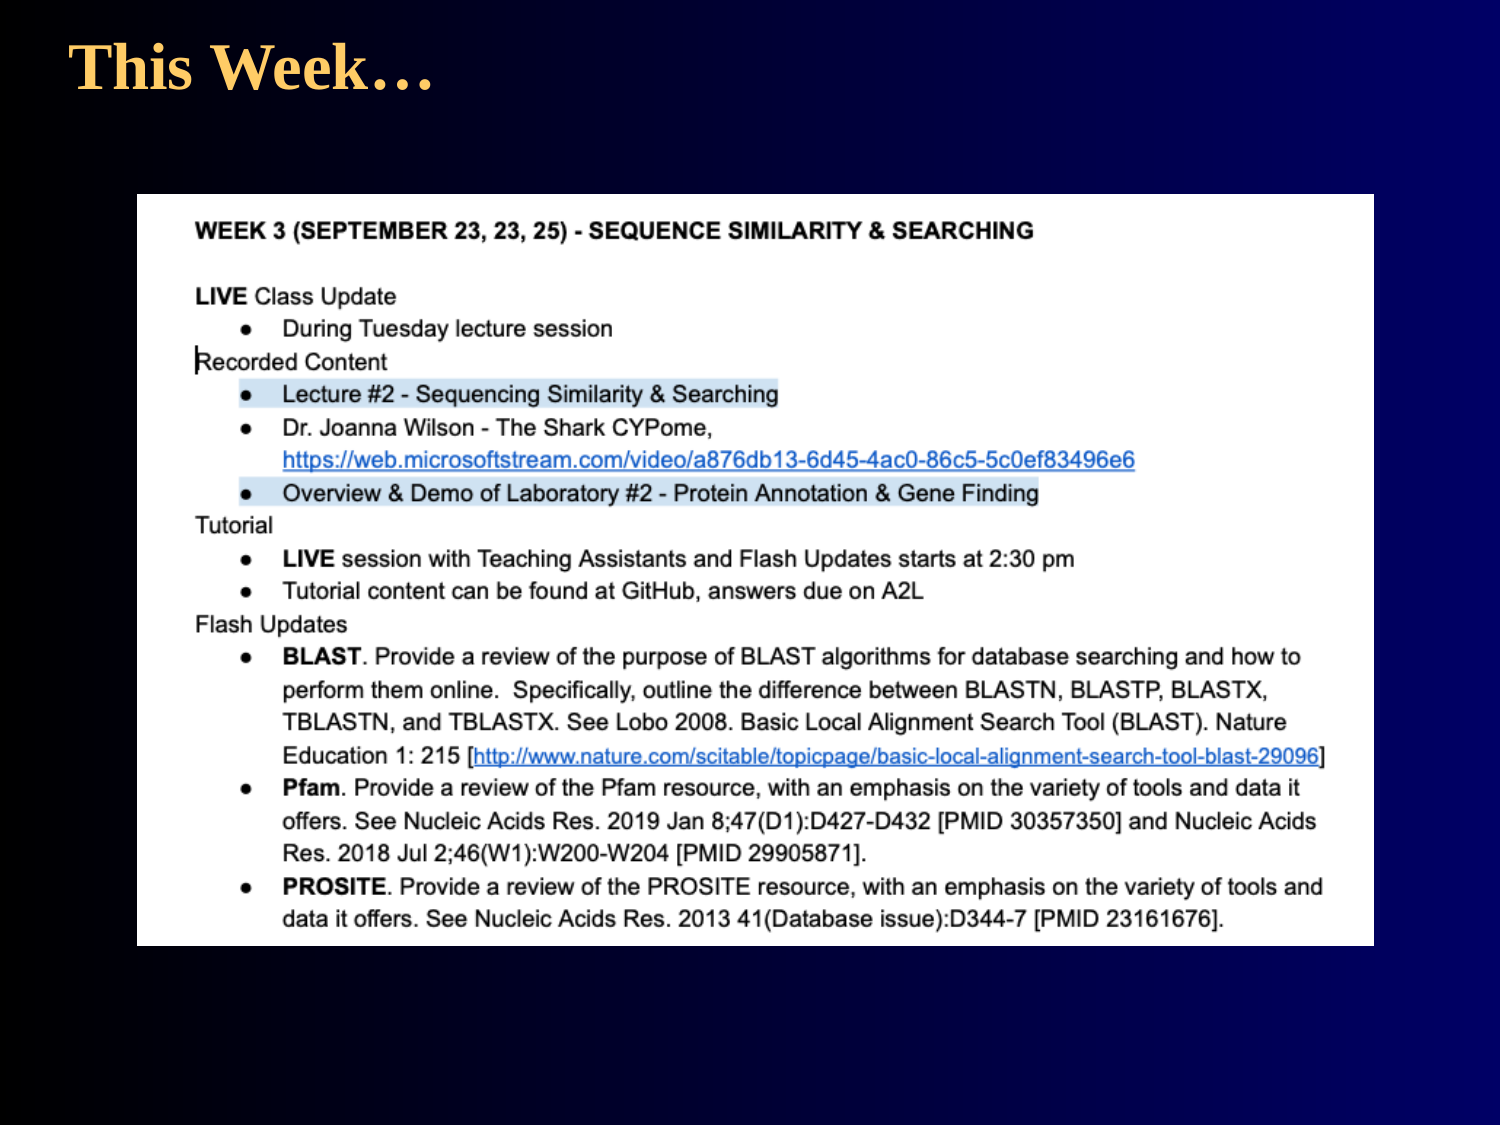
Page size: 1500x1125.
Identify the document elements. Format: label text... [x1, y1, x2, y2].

title This Week… [52, 0, 1459, 190]
picture [137, 194, 1375, 946]
